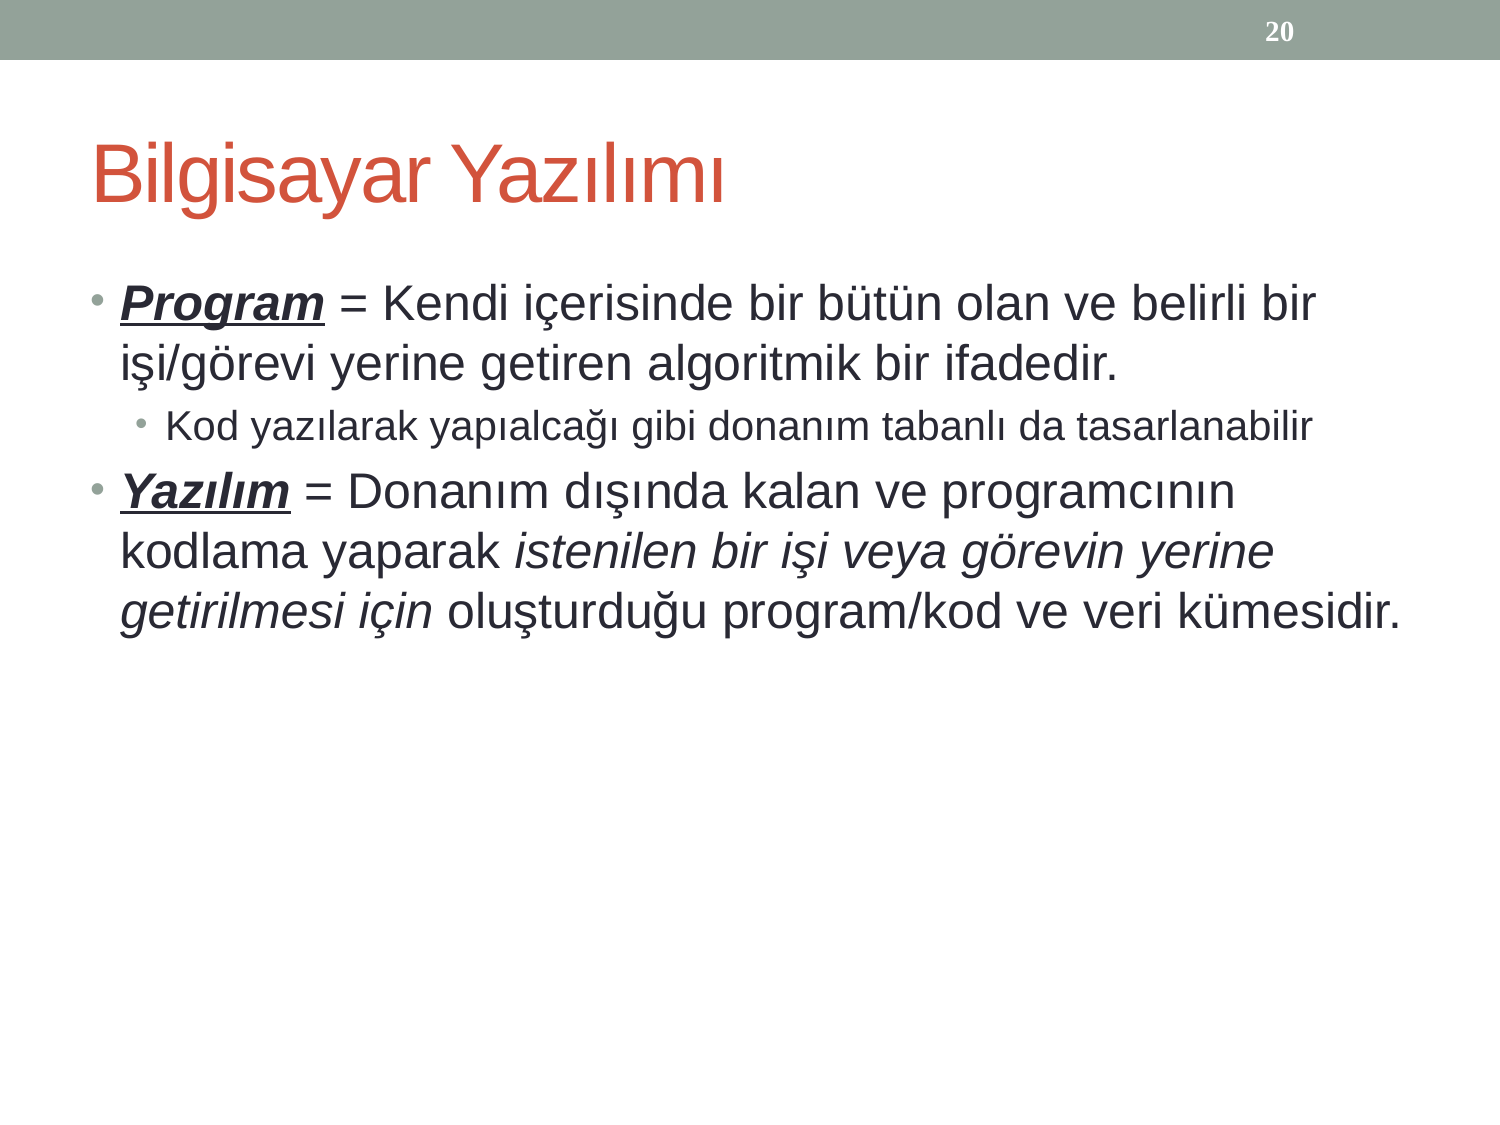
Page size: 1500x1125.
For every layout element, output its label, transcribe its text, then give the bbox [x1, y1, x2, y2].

title Bilgisayar Yazılımı [75, 87, 1425, 250]
slide_number 20 [1250, 3, 1425, 57]
list Program = Kendi içerisinde bir bütün olan ve belirli bir işi/görevi yerine getiren algoritmik bir ifadedir. Kod yazılarak yapıalcağı gibi donanım tabanlı da tasarlanabilir Yazılım = Donanım dışında kalan ve programcının kodlama yaparak istenilen bir işi veya görevin yerine getirilmesi için oluşturduğu program/kod ve veri kümesidir. [75, 262, 1425, 1063]
